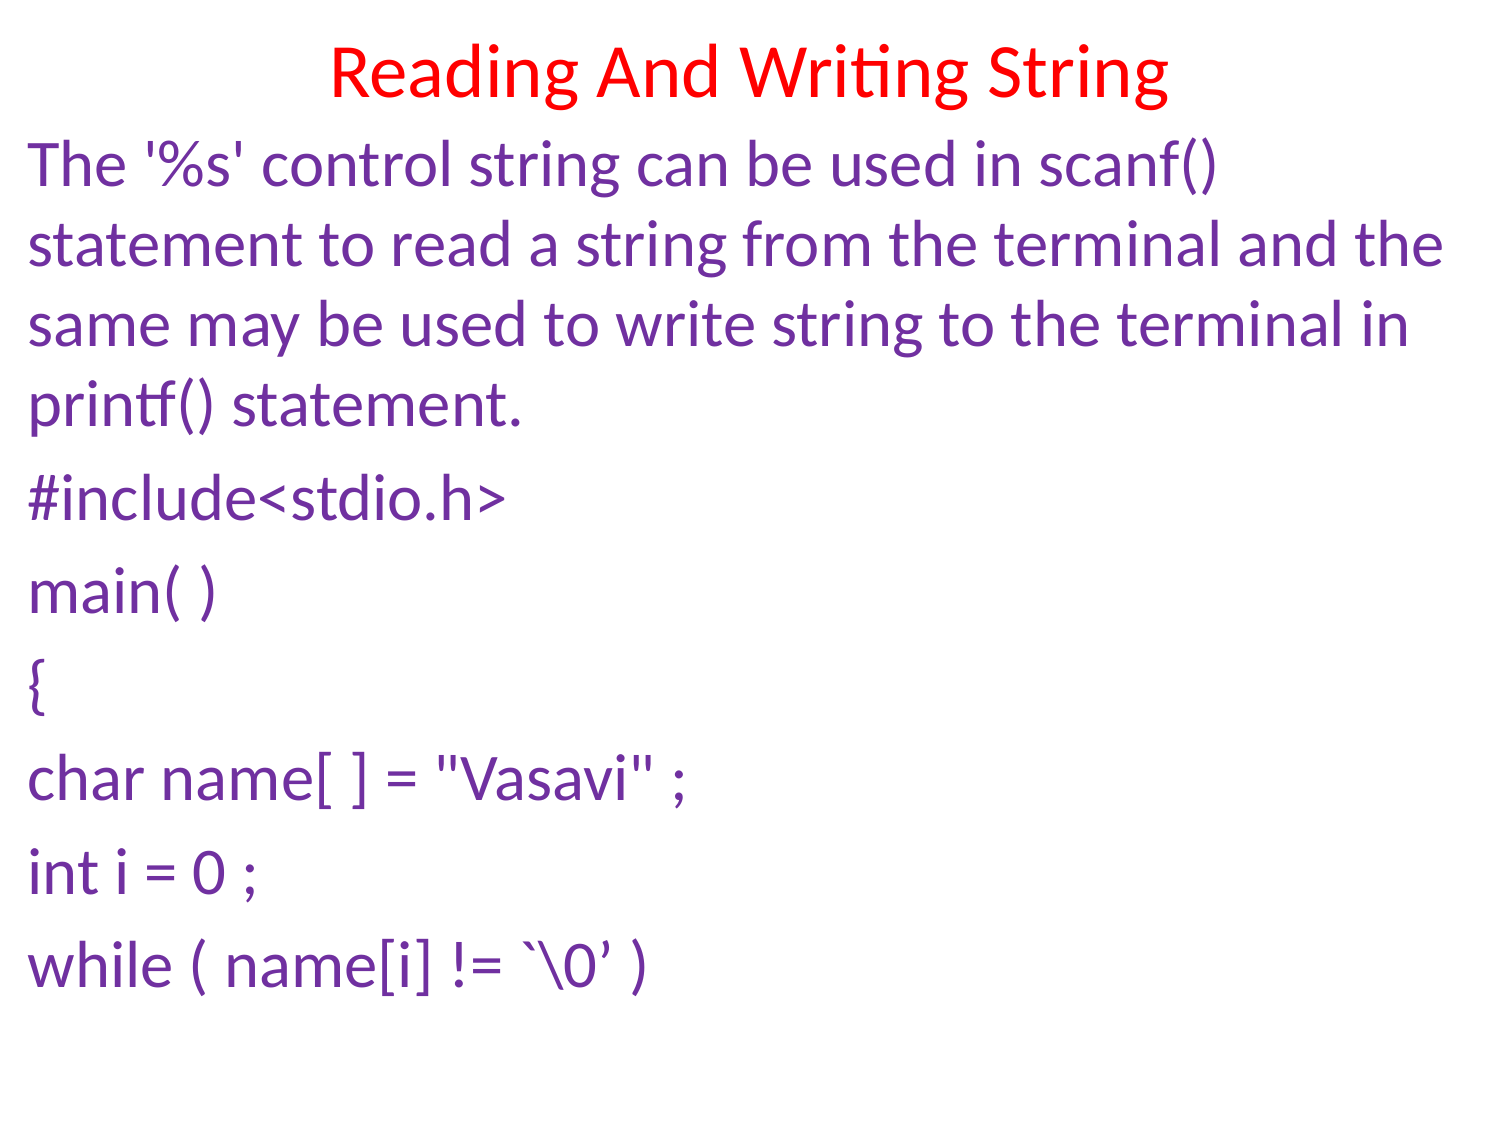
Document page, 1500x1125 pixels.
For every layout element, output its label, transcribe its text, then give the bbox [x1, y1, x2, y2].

title Reading And Writing String [75, 12, 1425, 112]
list The '%s' control string can be used in scanf() statement to read a string from the terminal and the same may be used to write string to the terminal in printf() statement. #include<stdio.h> main( ) { char name[ ] = "Vasavi" ; int i = 0 ; while ( name[i] != `\0’ ) [12, 112, 1463, 1125]
